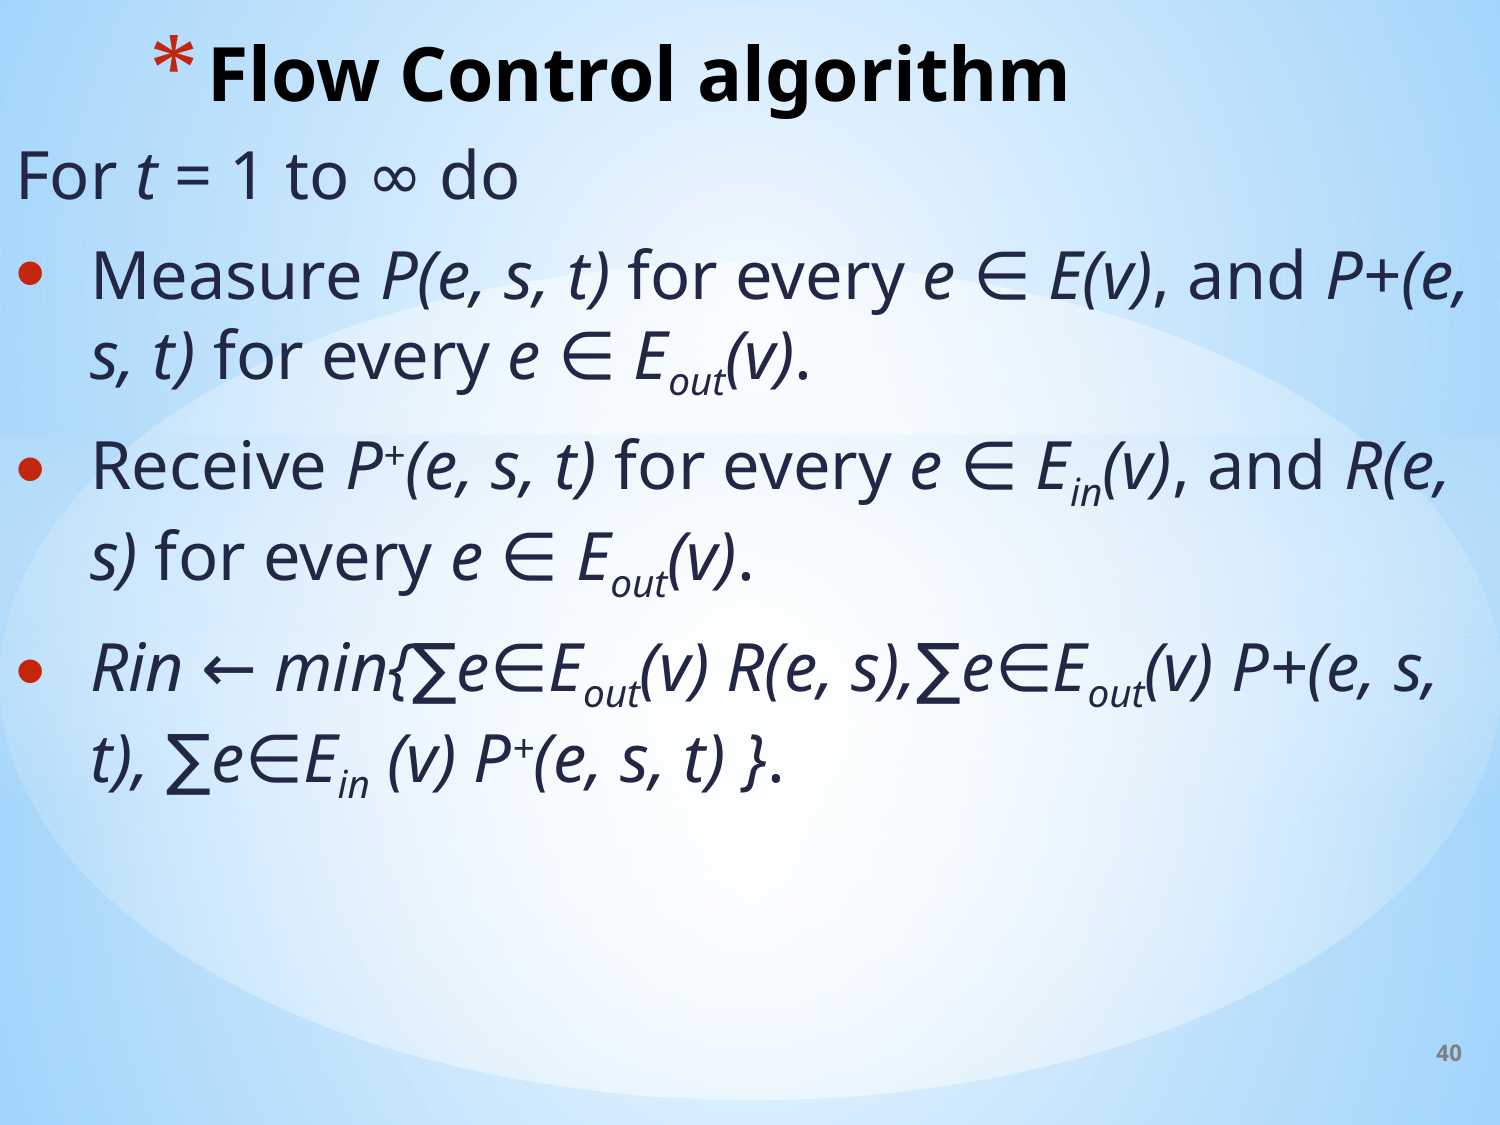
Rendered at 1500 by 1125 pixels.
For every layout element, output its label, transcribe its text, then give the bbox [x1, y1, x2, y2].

footer [75, 1012, 625, 1073]
text_box 40 [927, 1023, 1478, 1083]
title Flow Control algorithm [135, 19, 1376, 185]
